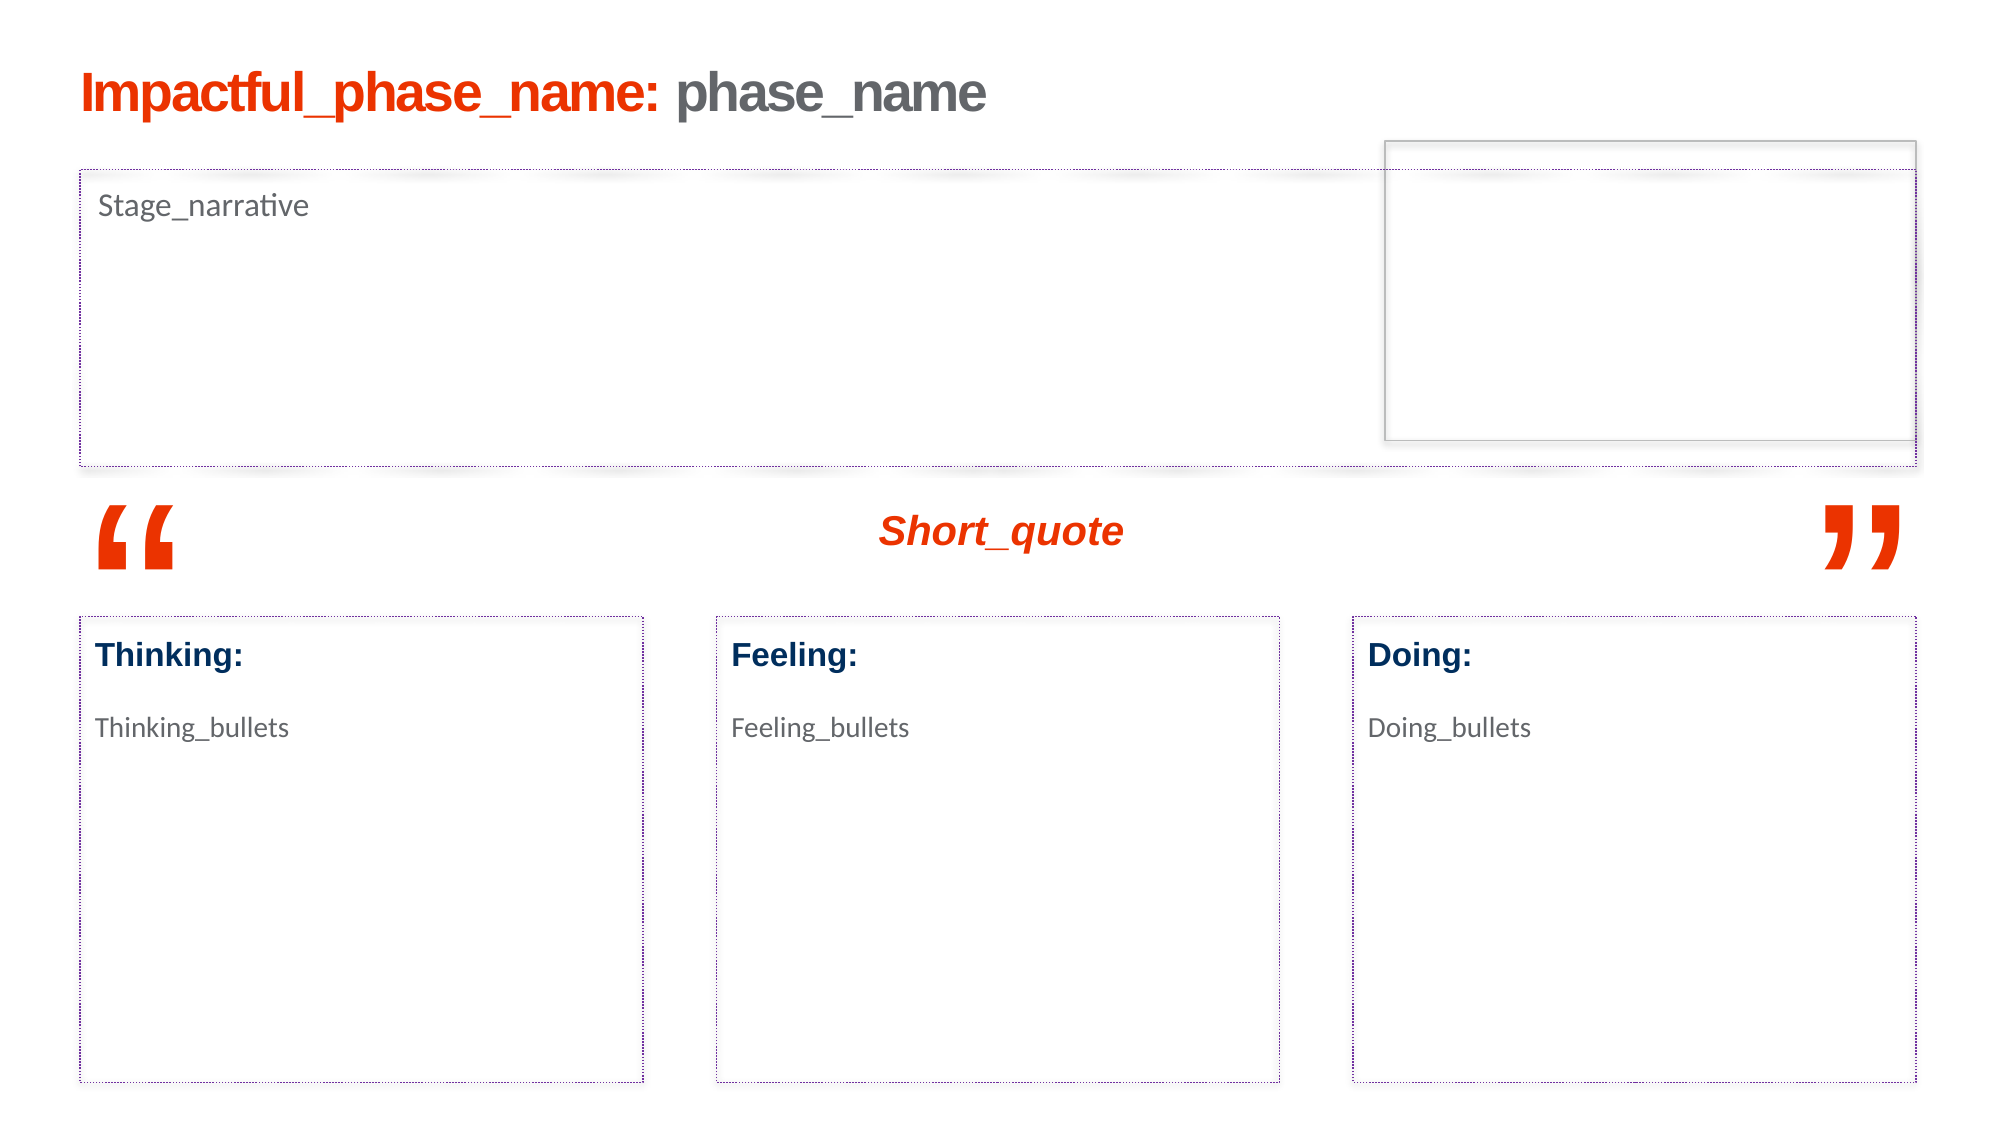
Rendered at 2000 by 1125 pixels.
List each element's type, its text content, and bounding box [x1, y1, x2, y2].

text_box ” [1799, 408, 1860, 614]
text_box [79, 169, 1917, 467]
text_box [716, 616, 1280, 1083]
text_box [79, 616, 644, 1083]
text_box [1352, 616, 1917, 1083]
text_box Short_quote [172, 496, 1799, 562]
text_box “ [73, 408, 134, 769]
title Impactful_phase_name: phase_name [80, 19, 1918, 169]
